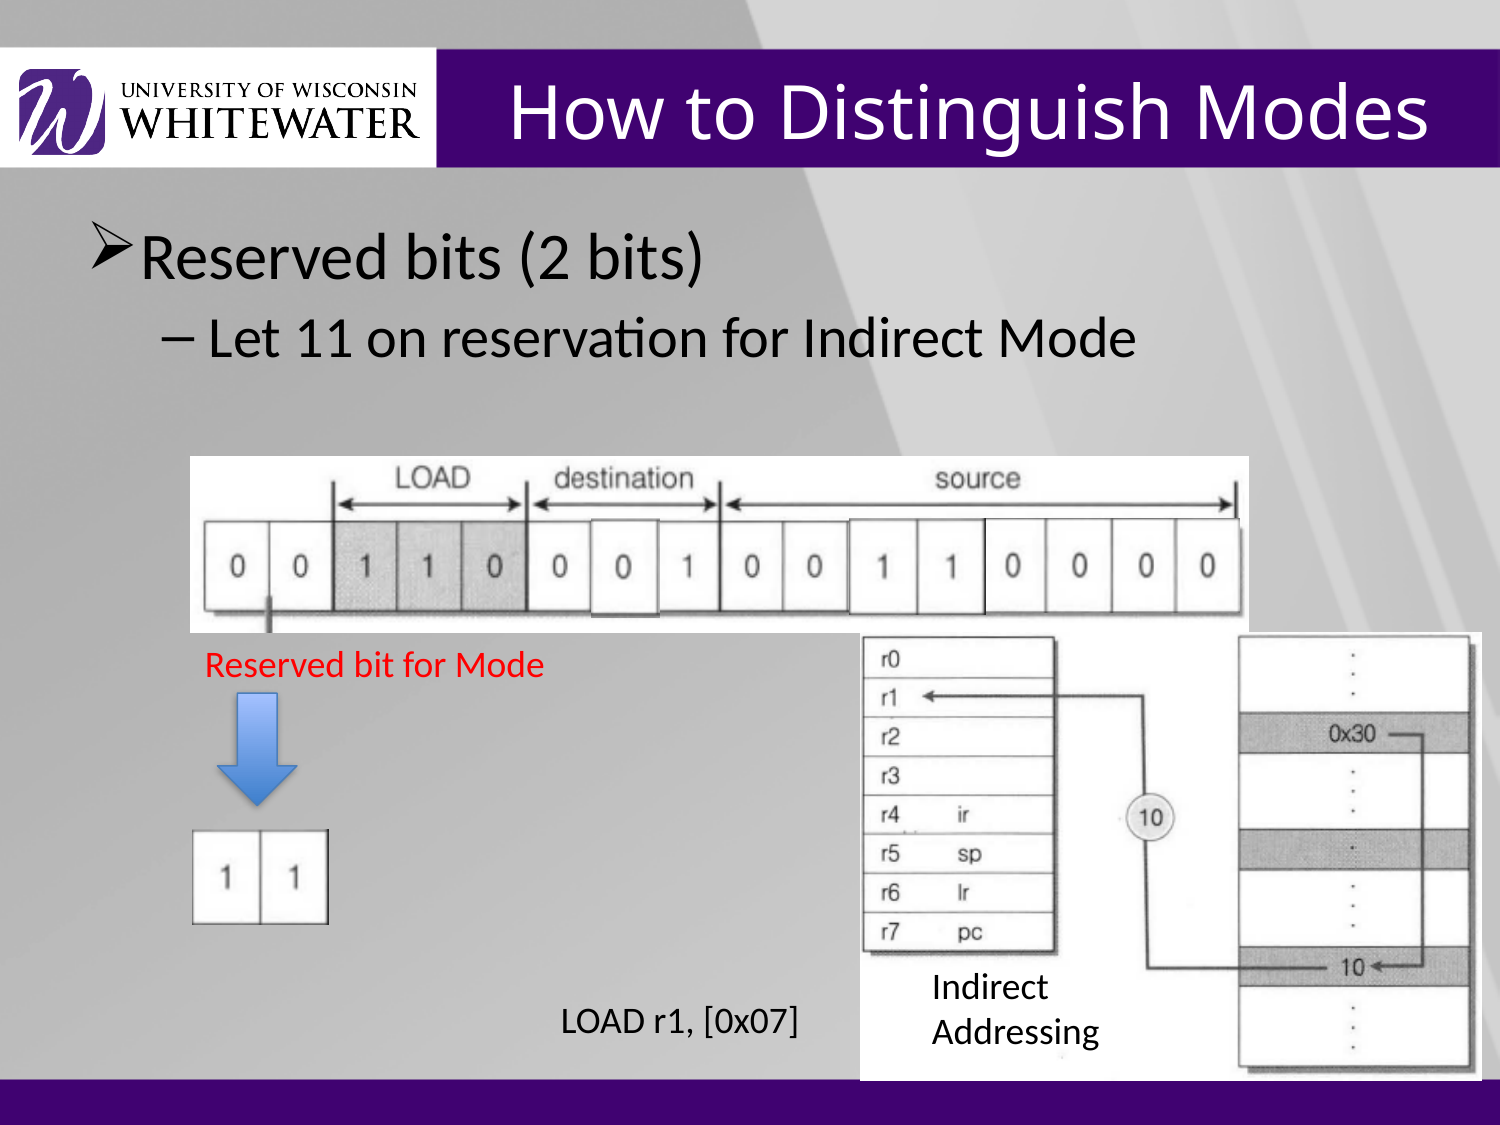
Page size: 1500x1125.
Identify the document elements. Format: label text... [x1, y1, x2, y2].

text_box Reserved bits (2 bits) Let 11 on reservation for Indirect Mode [72, 205, 1424, 949]
text_box LOAD r1, [0x07] [546, 988, 854, 1049]
title How to Distinguish Modes [438, 52, 1500, 166]
picture [0, 0, 1500, 1125]
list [190, 456, 1250, 633]
text_box [216, 692, 298, 807]
